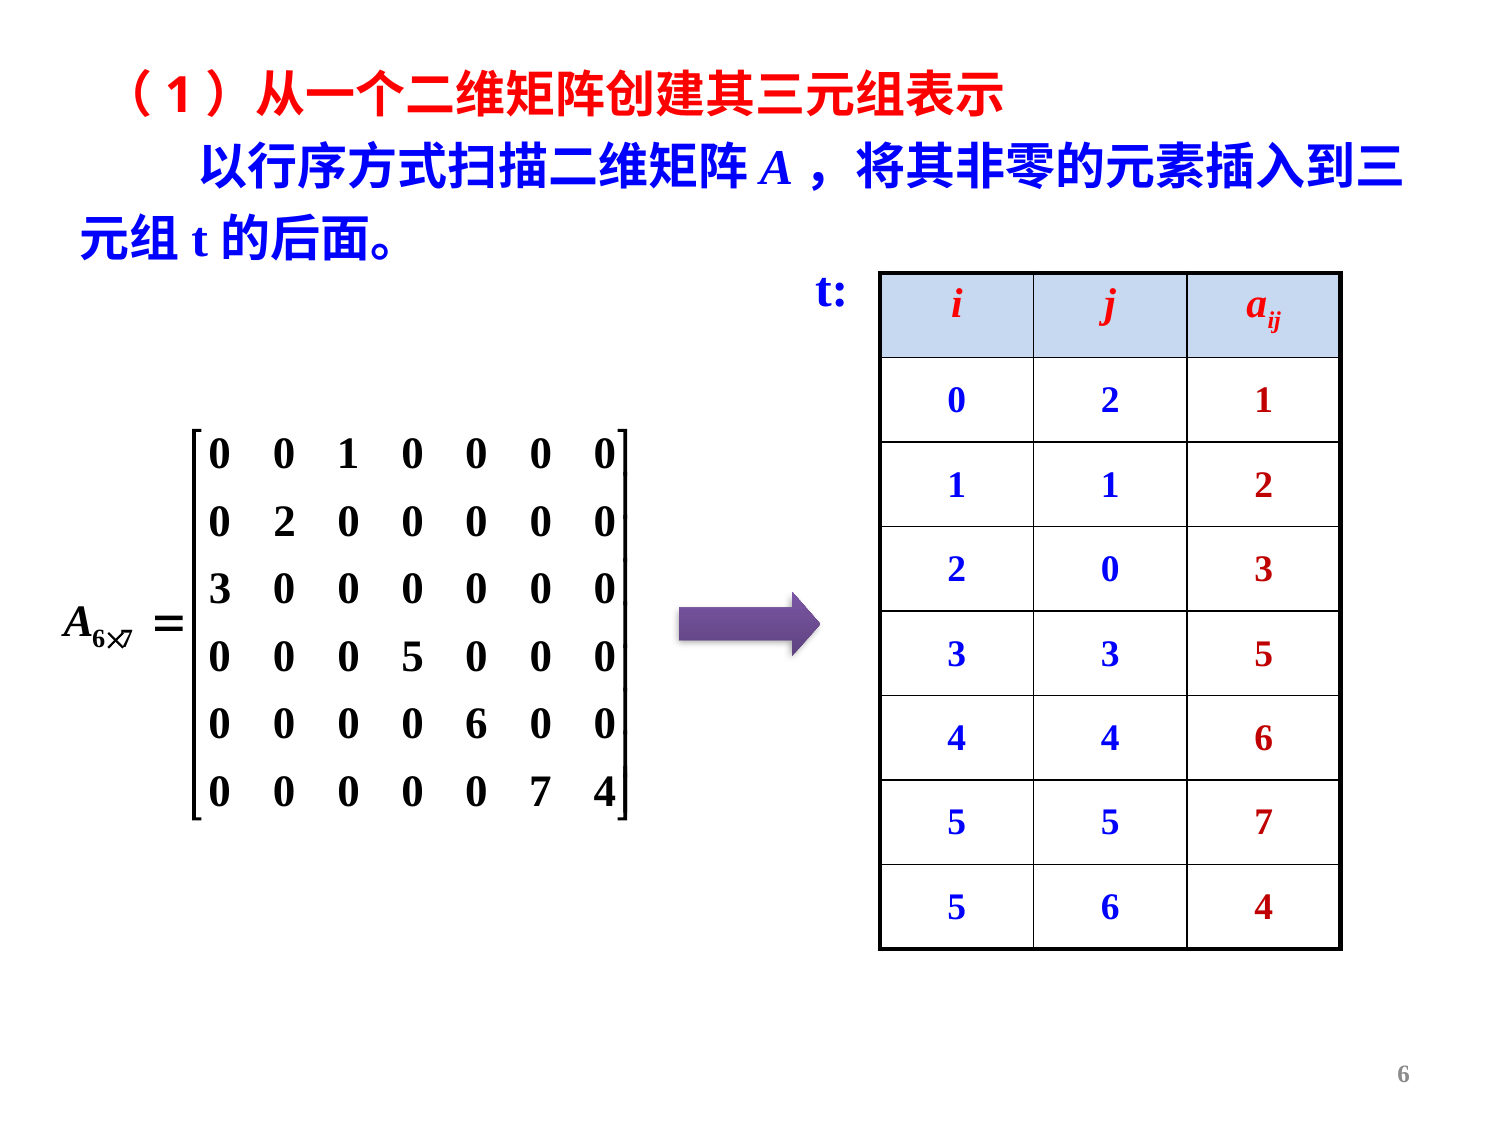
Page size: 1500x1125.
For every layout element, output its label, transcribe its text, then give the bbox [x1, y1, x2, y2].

table_cell 3 [1034, 612, 1186, 695]
table_cell 2 [882, 527, 1033, 610]
table_cell 0 [1034, 527, 1186, 610]
table_cell 4 [1188, 865, 1338, 947]
table_header j [1034, 275, 1186, 357]
table_cell 3 [1188, 527, 1338, 610]
table_cell 2 [1188, 443, 1338, 526]
table_cell 6 [1188, 696, 1338, 779]
table_cell 7 [1188, 781, 1338, 864]
table_header i [882, 275, 1033, 357]
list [52, 419, 646, 829]
table_cell 0 [882, 358, 1033, 441]
table_header aij [1188, 275, 1338, 357]
text_box [679, 591, 821, 657]
text_box （1）从一个二维矩阵创建其三元组表示 以行序方式扫描二维矩阵A，将其非零的元素插入到三元组t的后面。 [64, 42, 1436, 274]
table_cell 1 [882, 443, 1033, 526]
table_cell 2 [1034, 358, 1186, 441]
table_cell 5 [882, 865, 1033, 947]
table_cell 1 [1034, 443, 1186, 526]
table_cell 6 [1034, 865, 1186, 947]
table_cell 4 [1034, 696, 1186, 779]
table_cell 4 [882, 696, 1033, 779]
table_cell 5 [1188, 612, 1338, 695]
table_cell 5 [1034, 781, 1186, 864]
table_cell 3 [882, 612, 1033, 695]
table_cell 1 [1188, 358, 1338, 441]
text_box t: [796, 249, 868, 324]
table_cell 5 [882, 781, 1033, 864]
slide_number 6 [1074, 1042, 1425, 1103]
